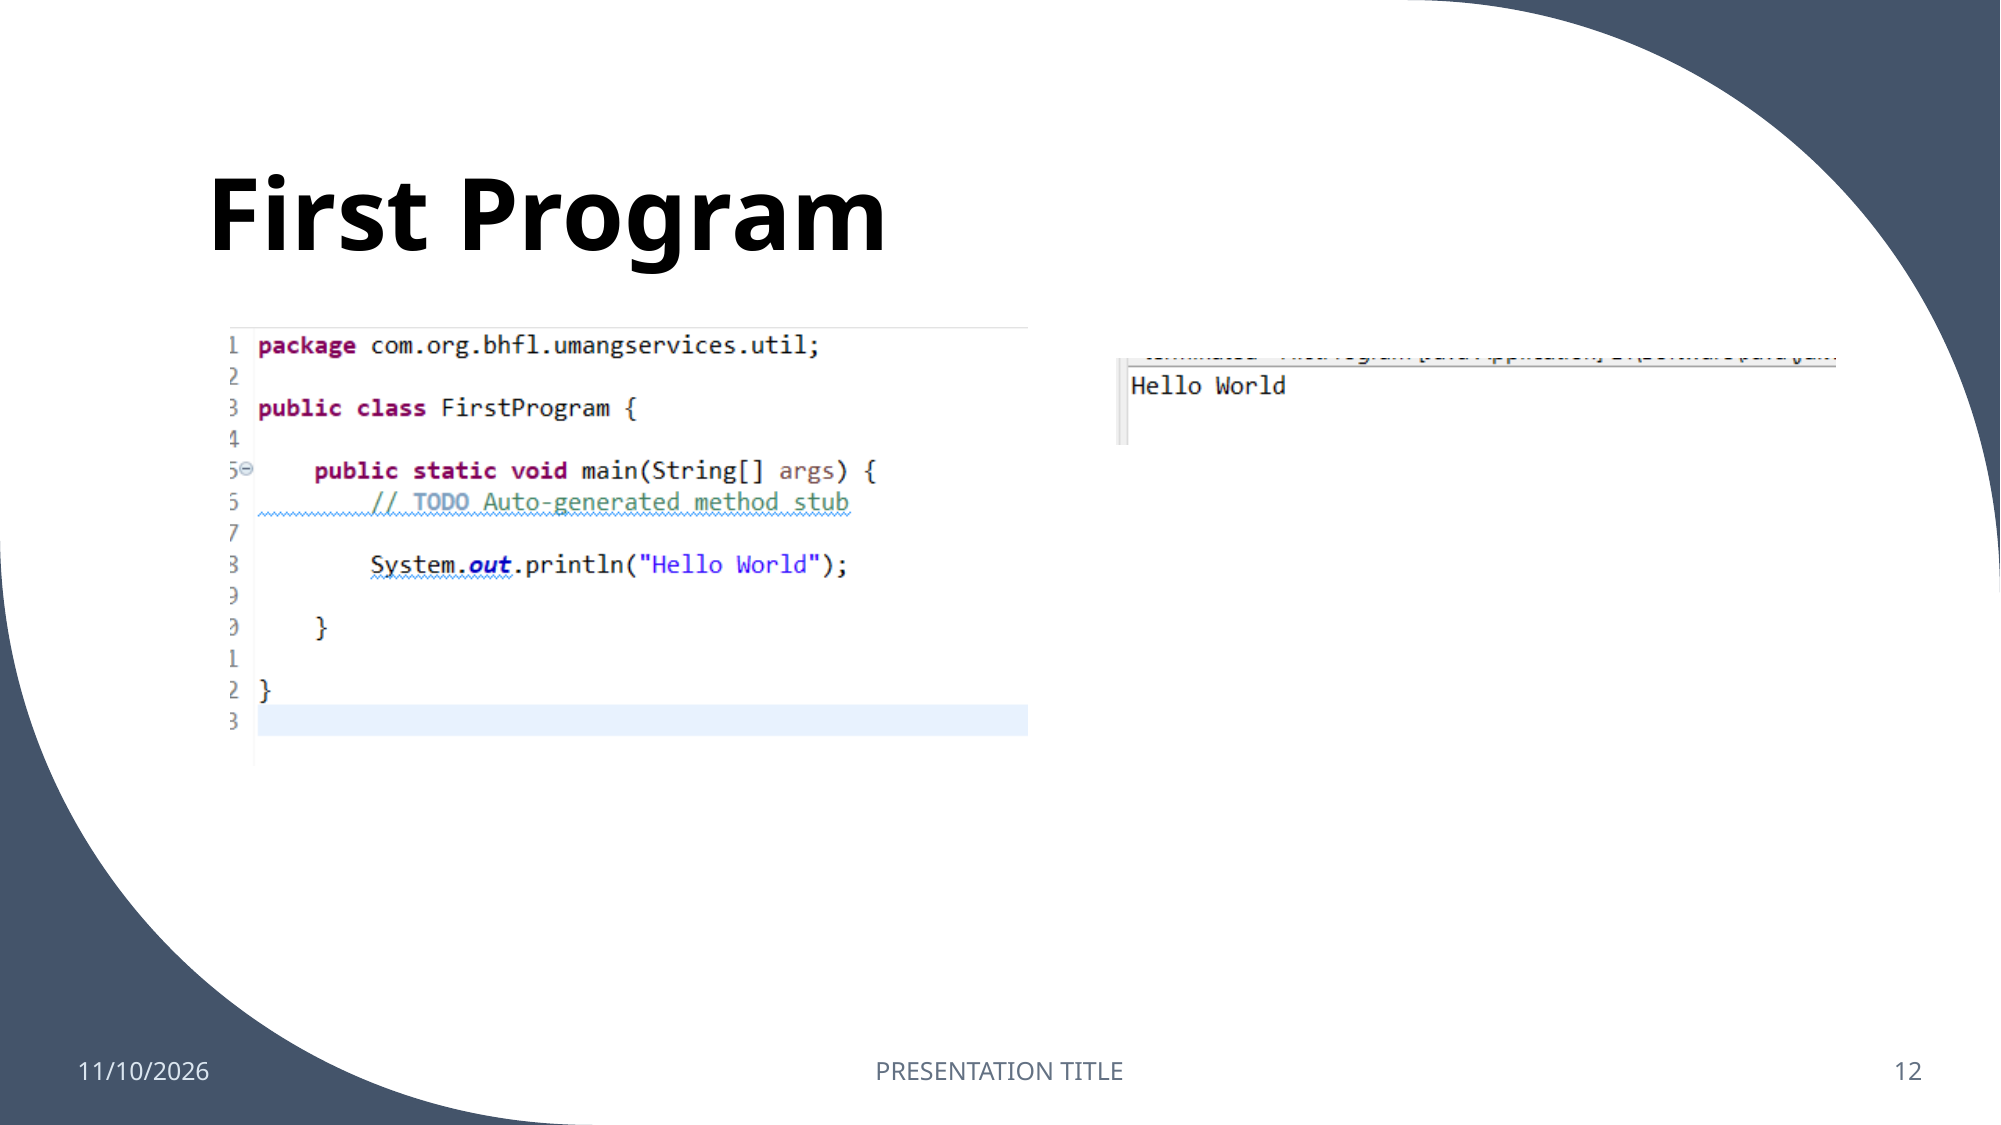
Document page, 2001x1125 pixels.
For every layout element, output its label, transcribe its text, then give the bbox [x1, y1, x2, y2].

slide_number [62, 1042, 342, 1103]
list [230, 327, 1028, 766]
picture [1116, 358, 1836, 445]
title First Program [191, 62, 1796, 280]
footer PRESENTATION TITLE [662, 1042, 1338, 1103]
slide_number 12 [1665, 1042, 1938, 1103]
